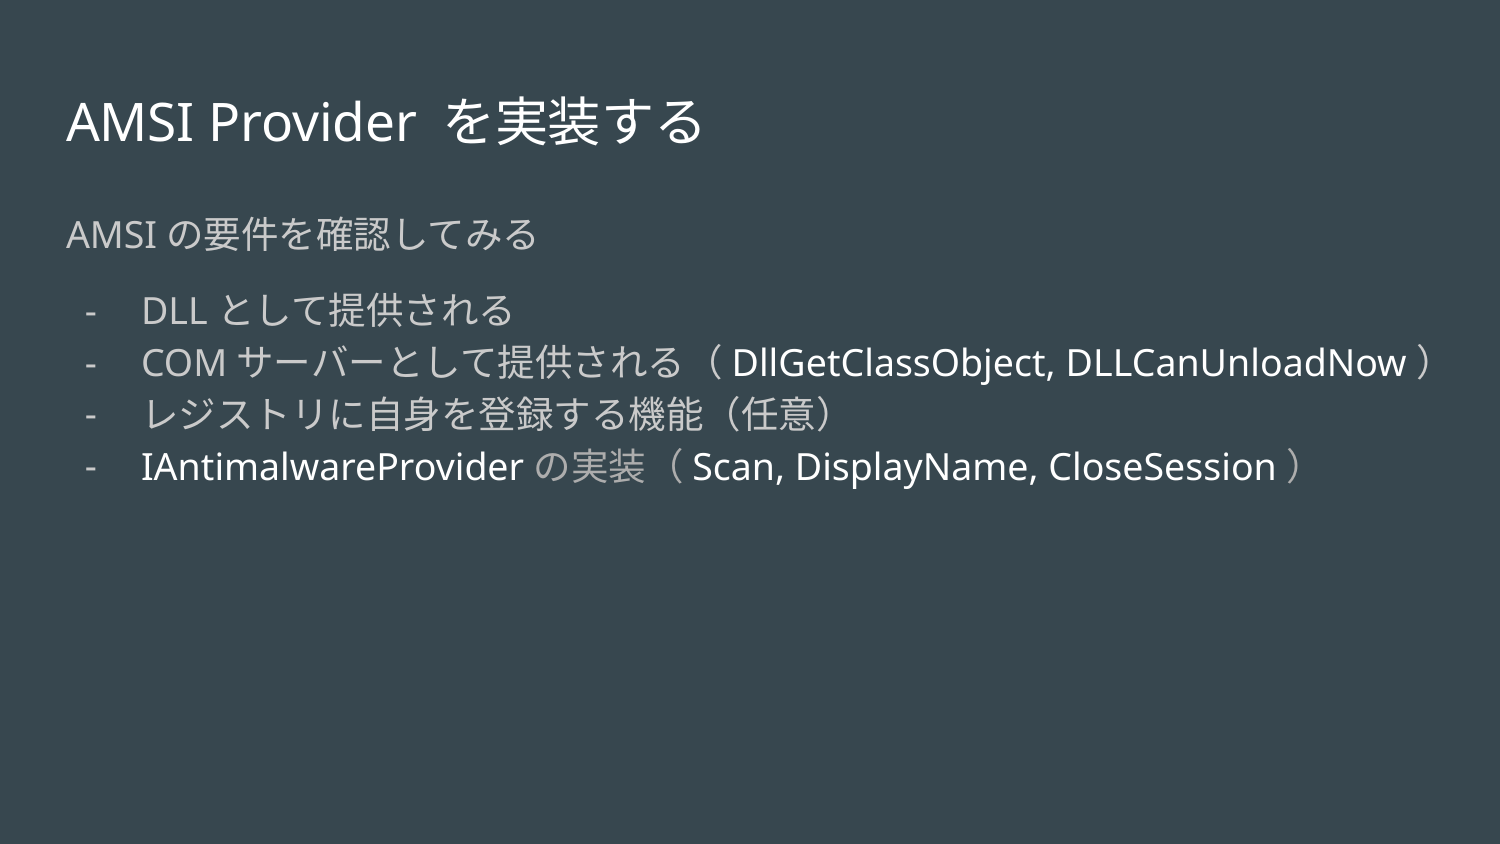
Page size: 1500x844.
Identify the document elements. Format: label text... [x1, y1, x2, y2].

title AMSI Provider を実装する [51, 72, 1449, 167]
list AMSIの要件を確認してみる DLLとして提供される COMサーバーとして提供される（DllGetClassObject, DLLCanUnloadNow） レジストリに自身を登録する機能（任意） IAntimalwareProviderの実装（Scan, DisplayName, CloseSession） [51, 189, 1484, 750]
